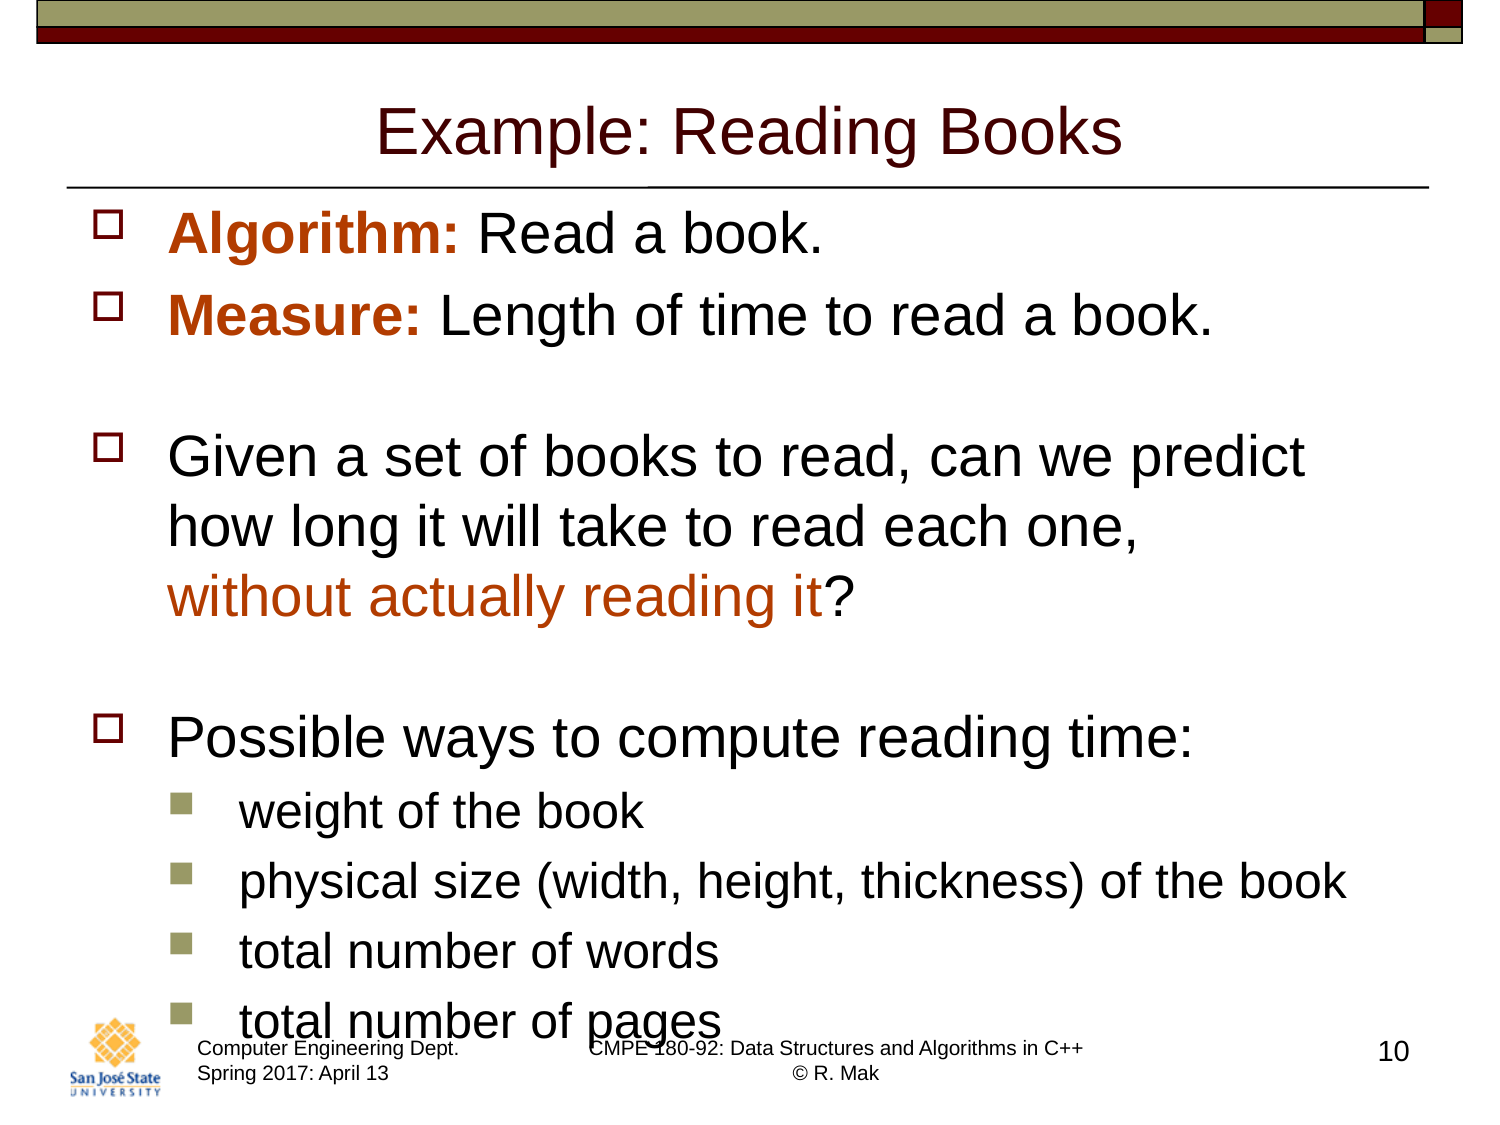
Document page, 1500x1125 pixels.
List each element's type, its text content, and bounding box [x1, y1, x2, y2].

picture [60, 1012, 166, 1112]
title Example: Reading Books [75, 67, 1425, 175]
slide_number 10 [1112, 1025, 1425, 1100]
list Algorithm: Read a book. Measure: Length of time to read a book. Given a set of books to read, can we predict how long it will take to read each one, without actually reading it? Possible ways to compute reading time: weight of the book physical size (width, height, thickness) of the book total number of words total number of pages [75, 187, 1425, 1018]
